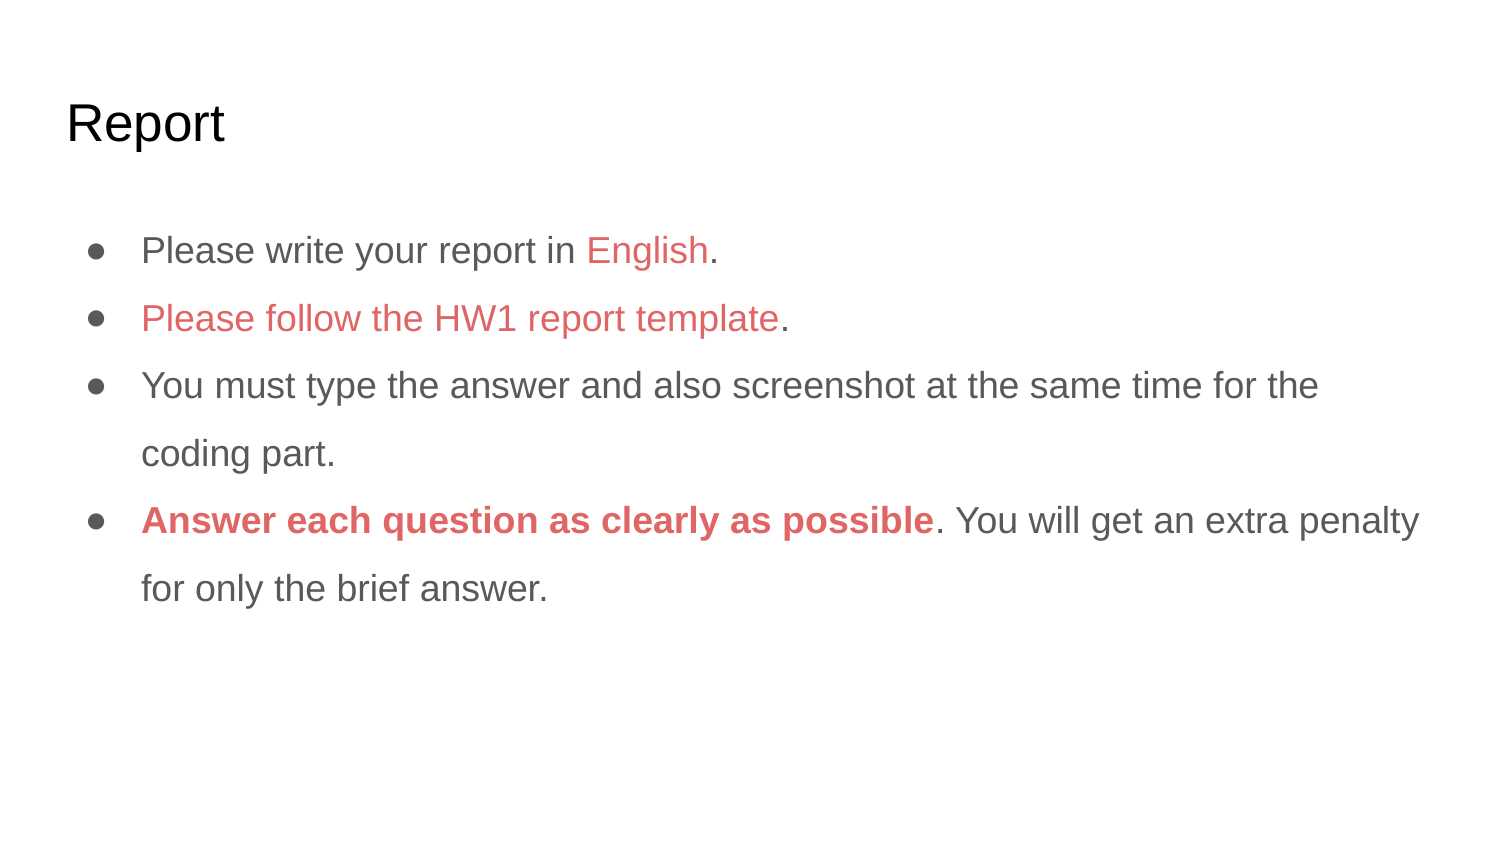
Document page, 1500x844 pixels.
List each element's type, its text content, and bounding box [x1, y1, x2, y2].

list Please write your report in English. Please follow the HW1 report template. You must type the answer and also screenshot at the same time for the coding part. Answer each question as clearly as possible. You will get an extra penalty for only the brief answer. [51, 189, 1449, 750]
title Report [51, 72, 1449, 167]
